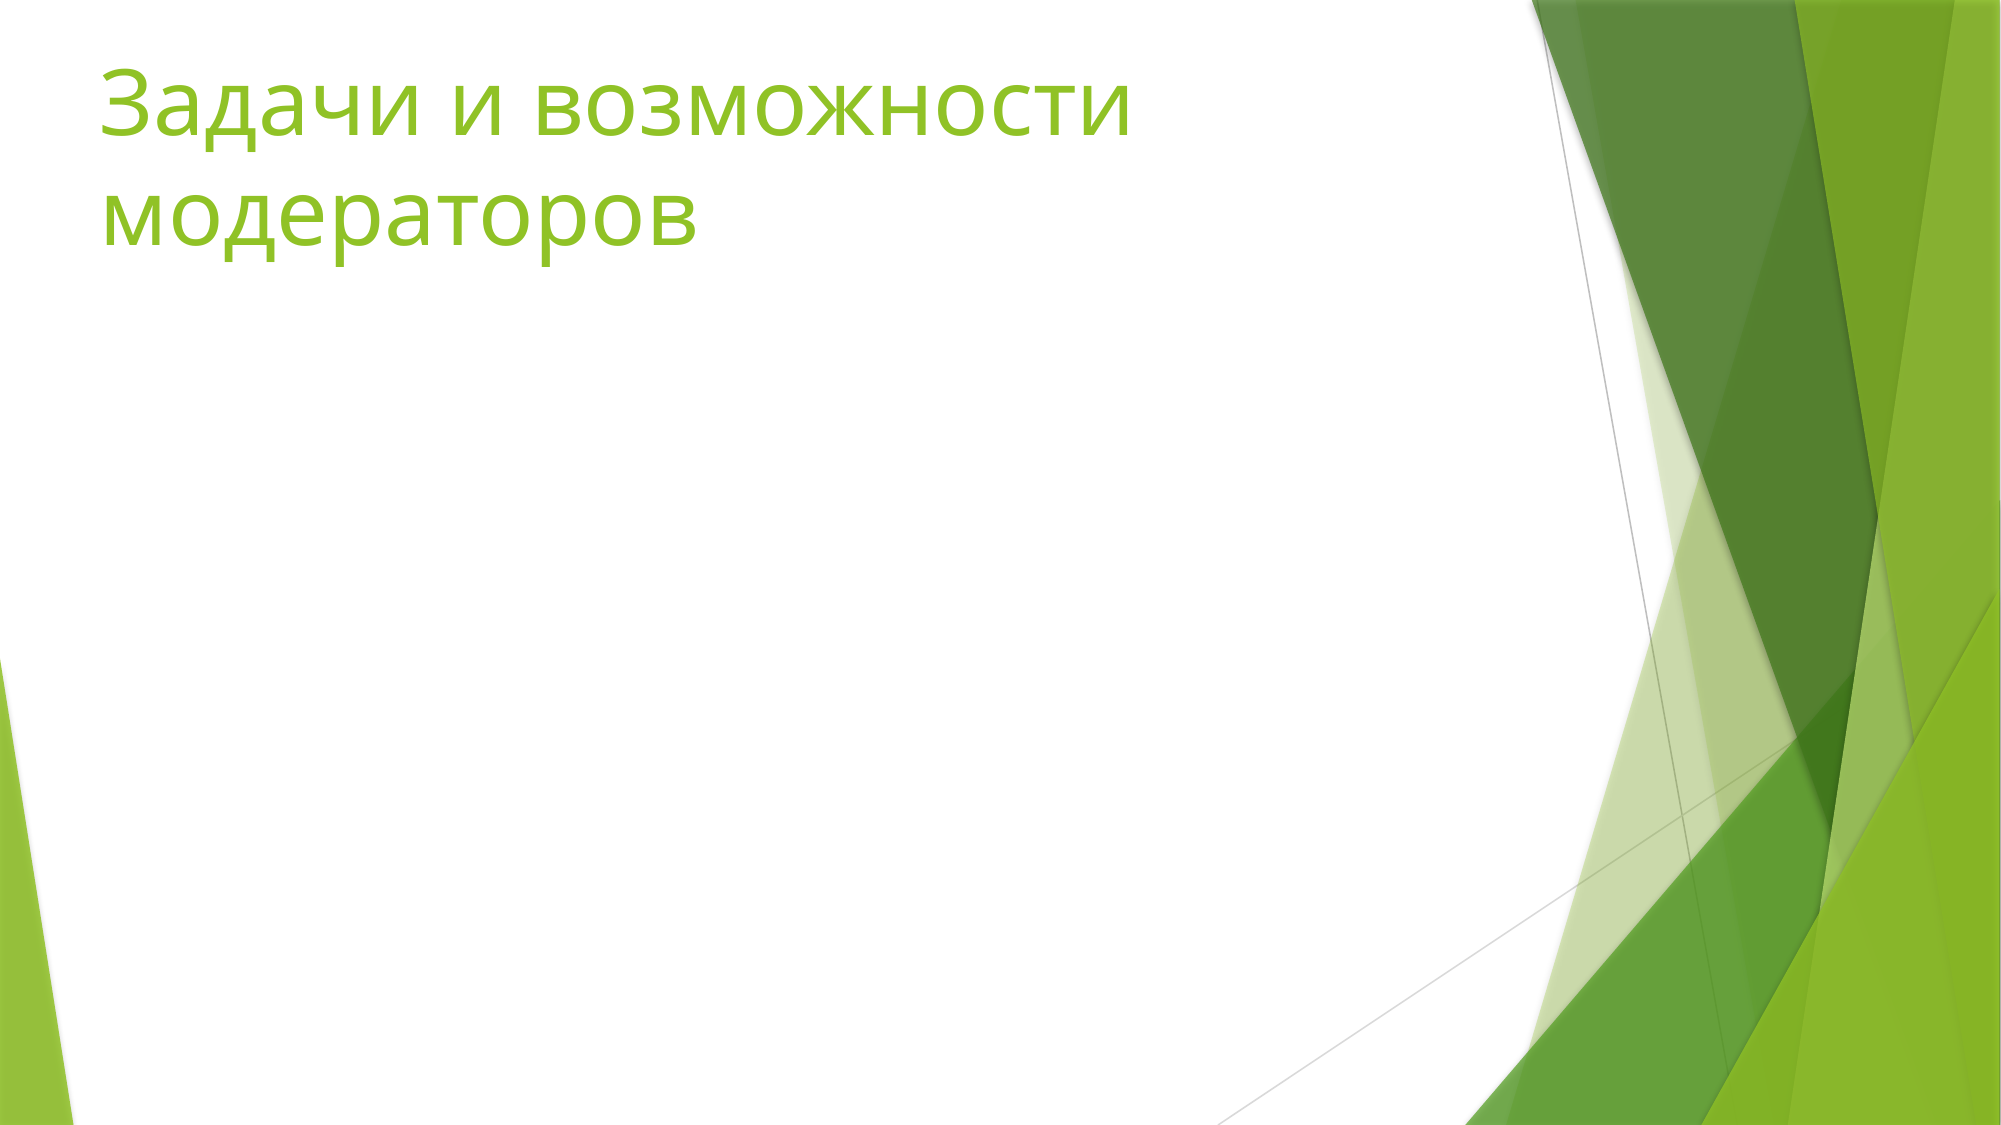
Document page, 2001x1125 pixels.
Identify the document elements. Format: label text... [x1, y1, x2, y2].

text_box Задачи и возможности модераторов [84, 36, 1188, 272]
